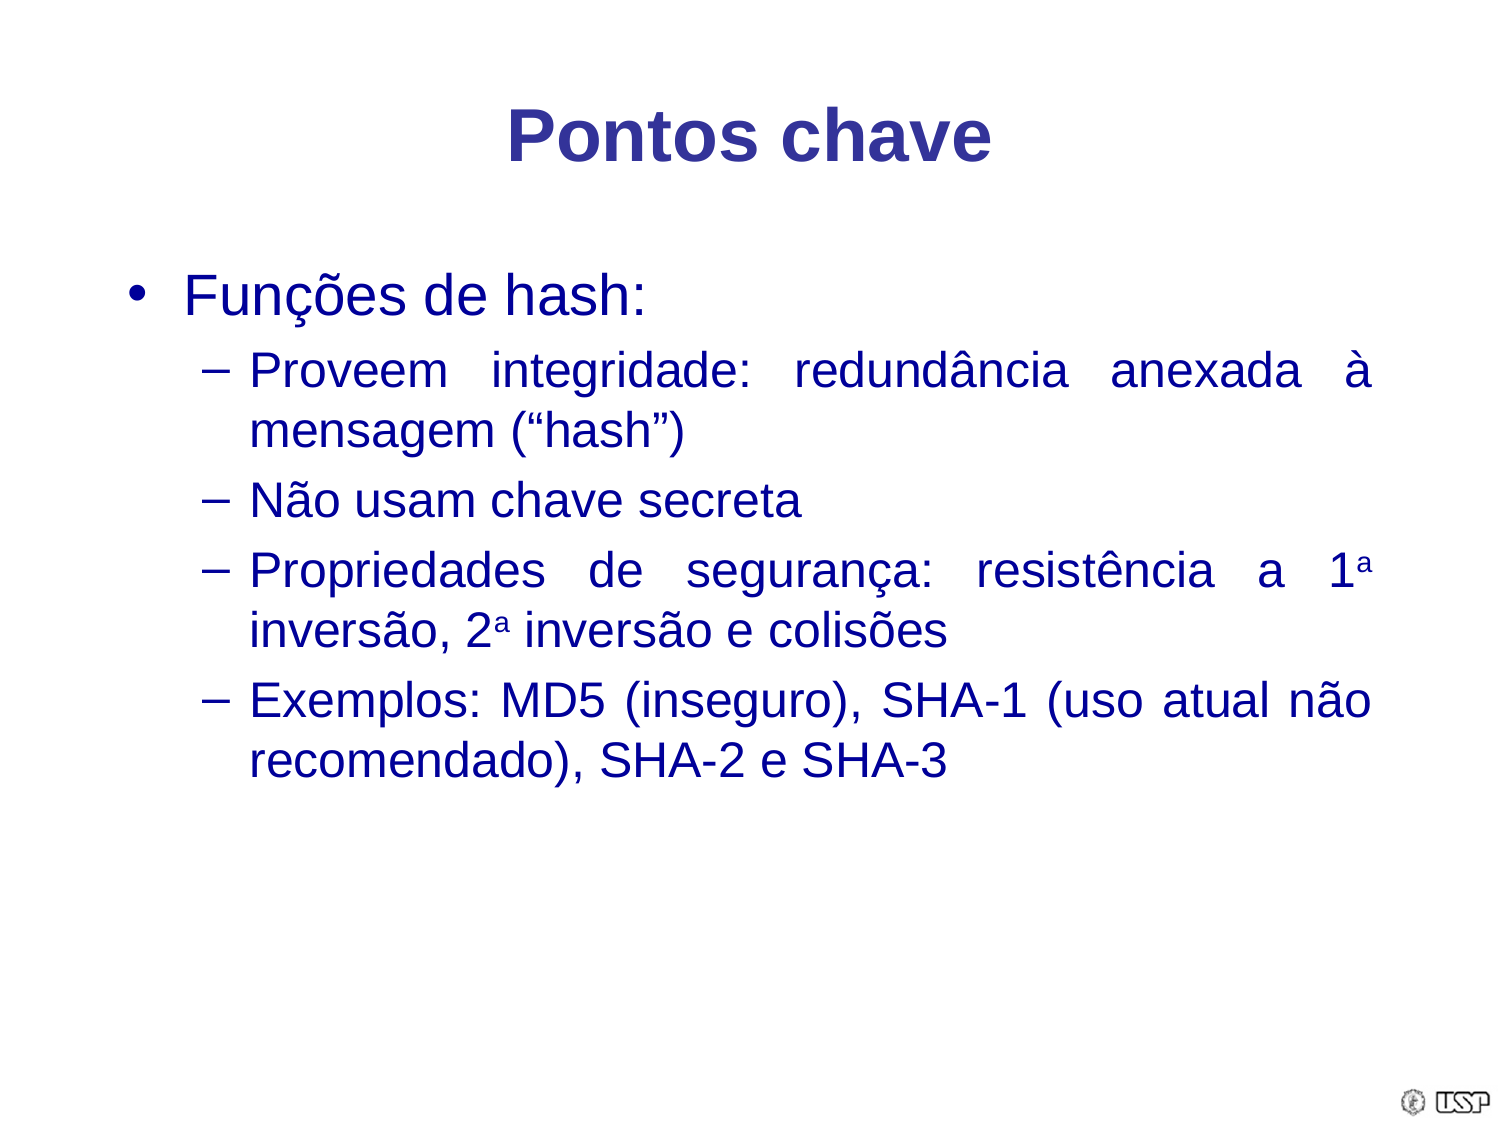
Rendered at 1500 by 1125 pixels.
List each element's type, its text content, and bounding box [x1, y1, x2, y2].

picture [1395, 1082, 1500, 1125]
list Funções de hash: Proveem integridade: redundância anexada à mensagem (“hash”) Não usam chave secreta Propriedades de segurança: resistência a 1a inversão, 2a inversão e colisões Exemplos: MD5 (inseguro), SHA-1 (uso atual não recomendado), SHA-2 e SHA-3 [112, 249, 1388, 925]
title Pontos chave [112, 37, 1388, 225]
